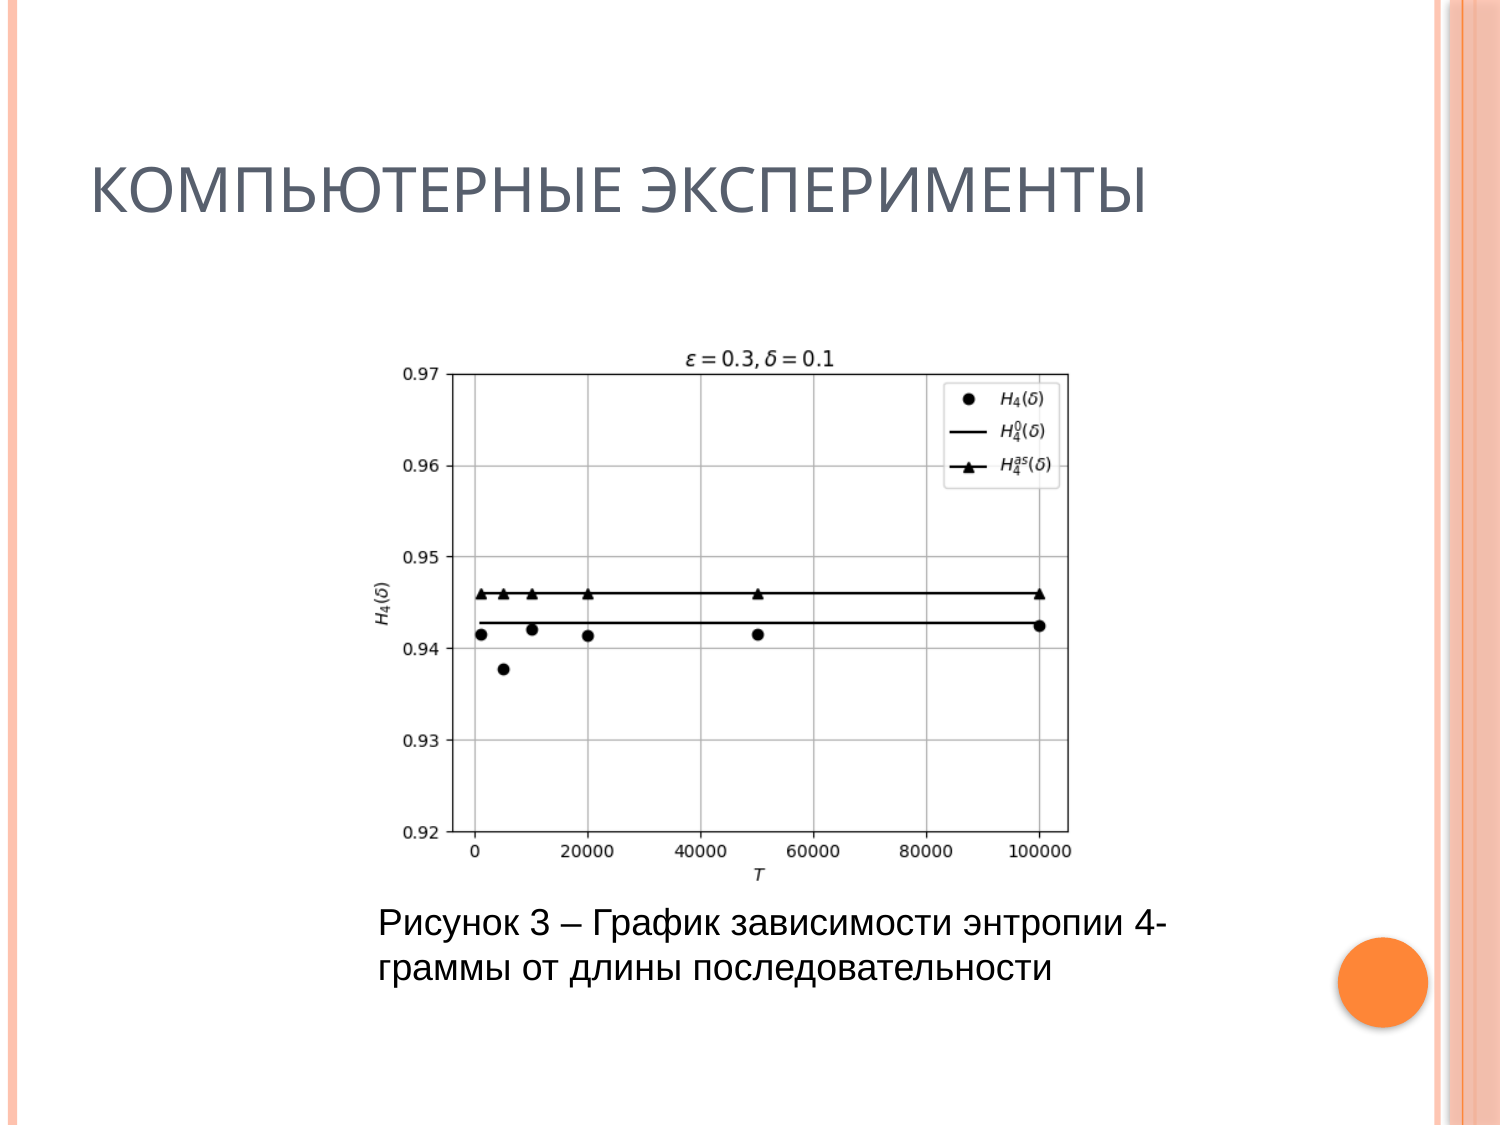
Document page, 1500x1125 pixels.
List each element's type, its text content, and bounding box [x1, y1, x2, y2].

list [353, 301, 1147, 898]
text_box Рисунок 3 – График зависимости энтропии 4-граммы от длины последовательности [363, 890, 1266, 996]
title Компьютерные эксперименты [75, 45, 1300, 233]
